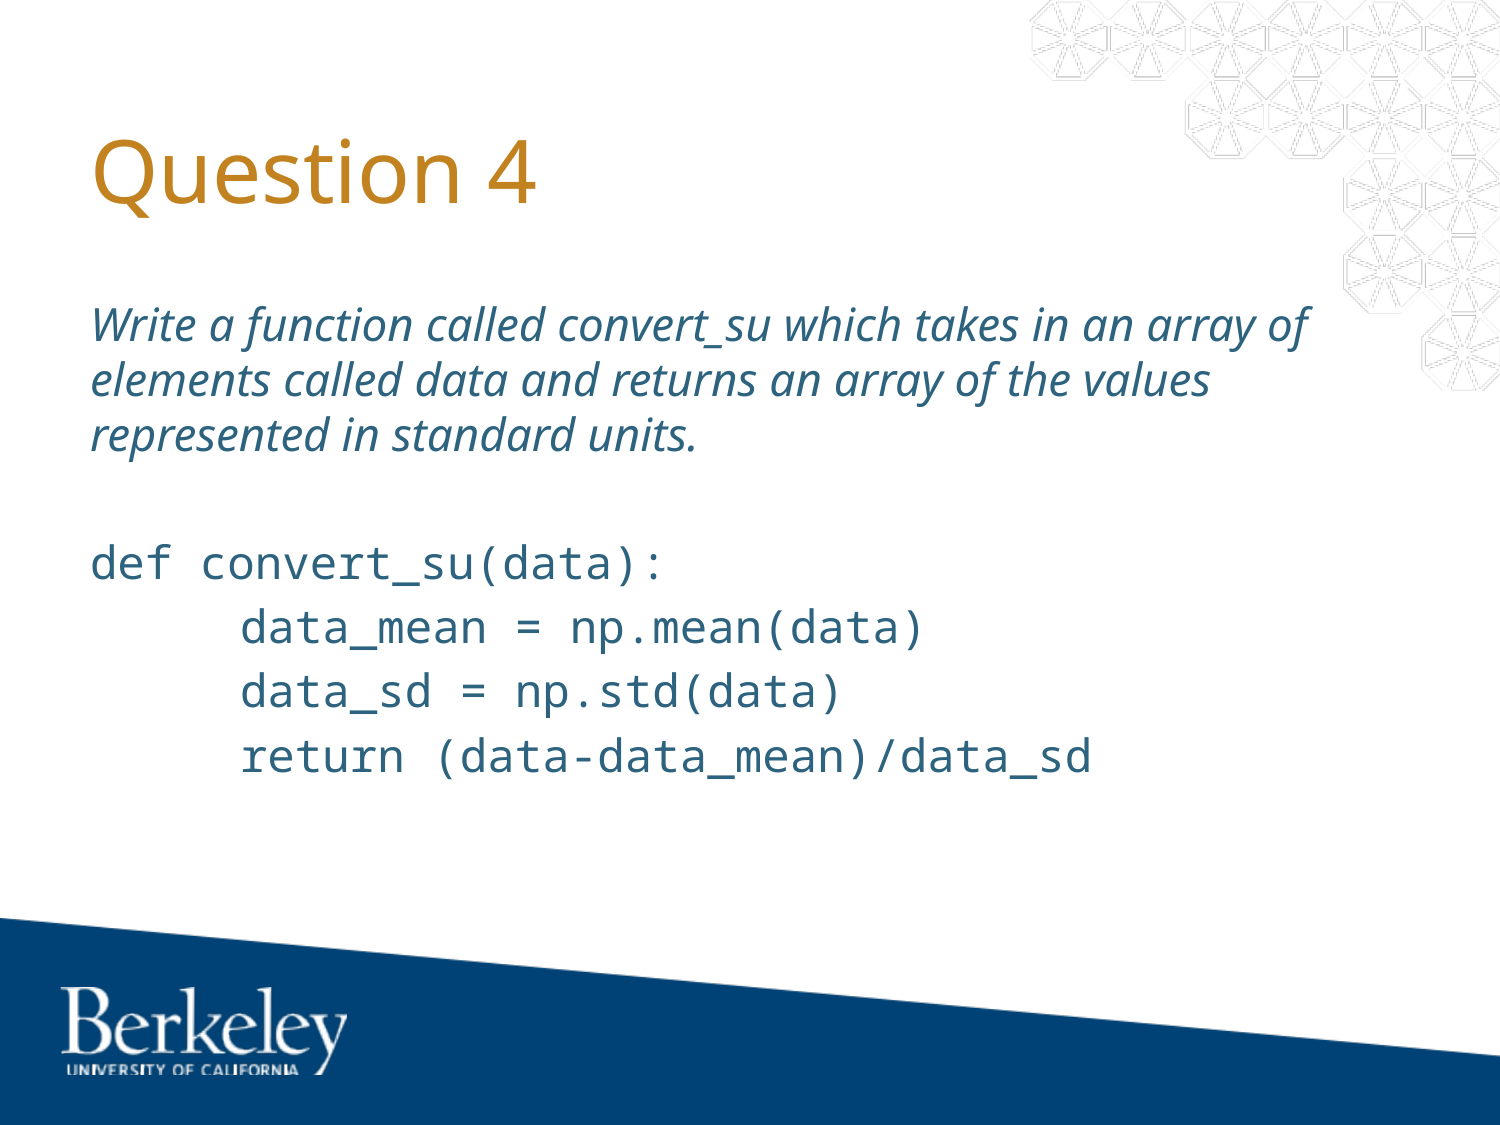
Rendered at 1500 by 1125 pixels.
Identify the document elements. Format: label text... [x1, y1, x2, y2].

title Question 4 [75, 73, 1435, 263]
list Write a function called convert_su which takes in an array of elements called data and returns an array of the values represented in standard units. def convert_su(data): data_mean = np.mean(data) data_sd = np.std(data) return (data-data_mean)/data_sd [75, 288, 1435, 879]
